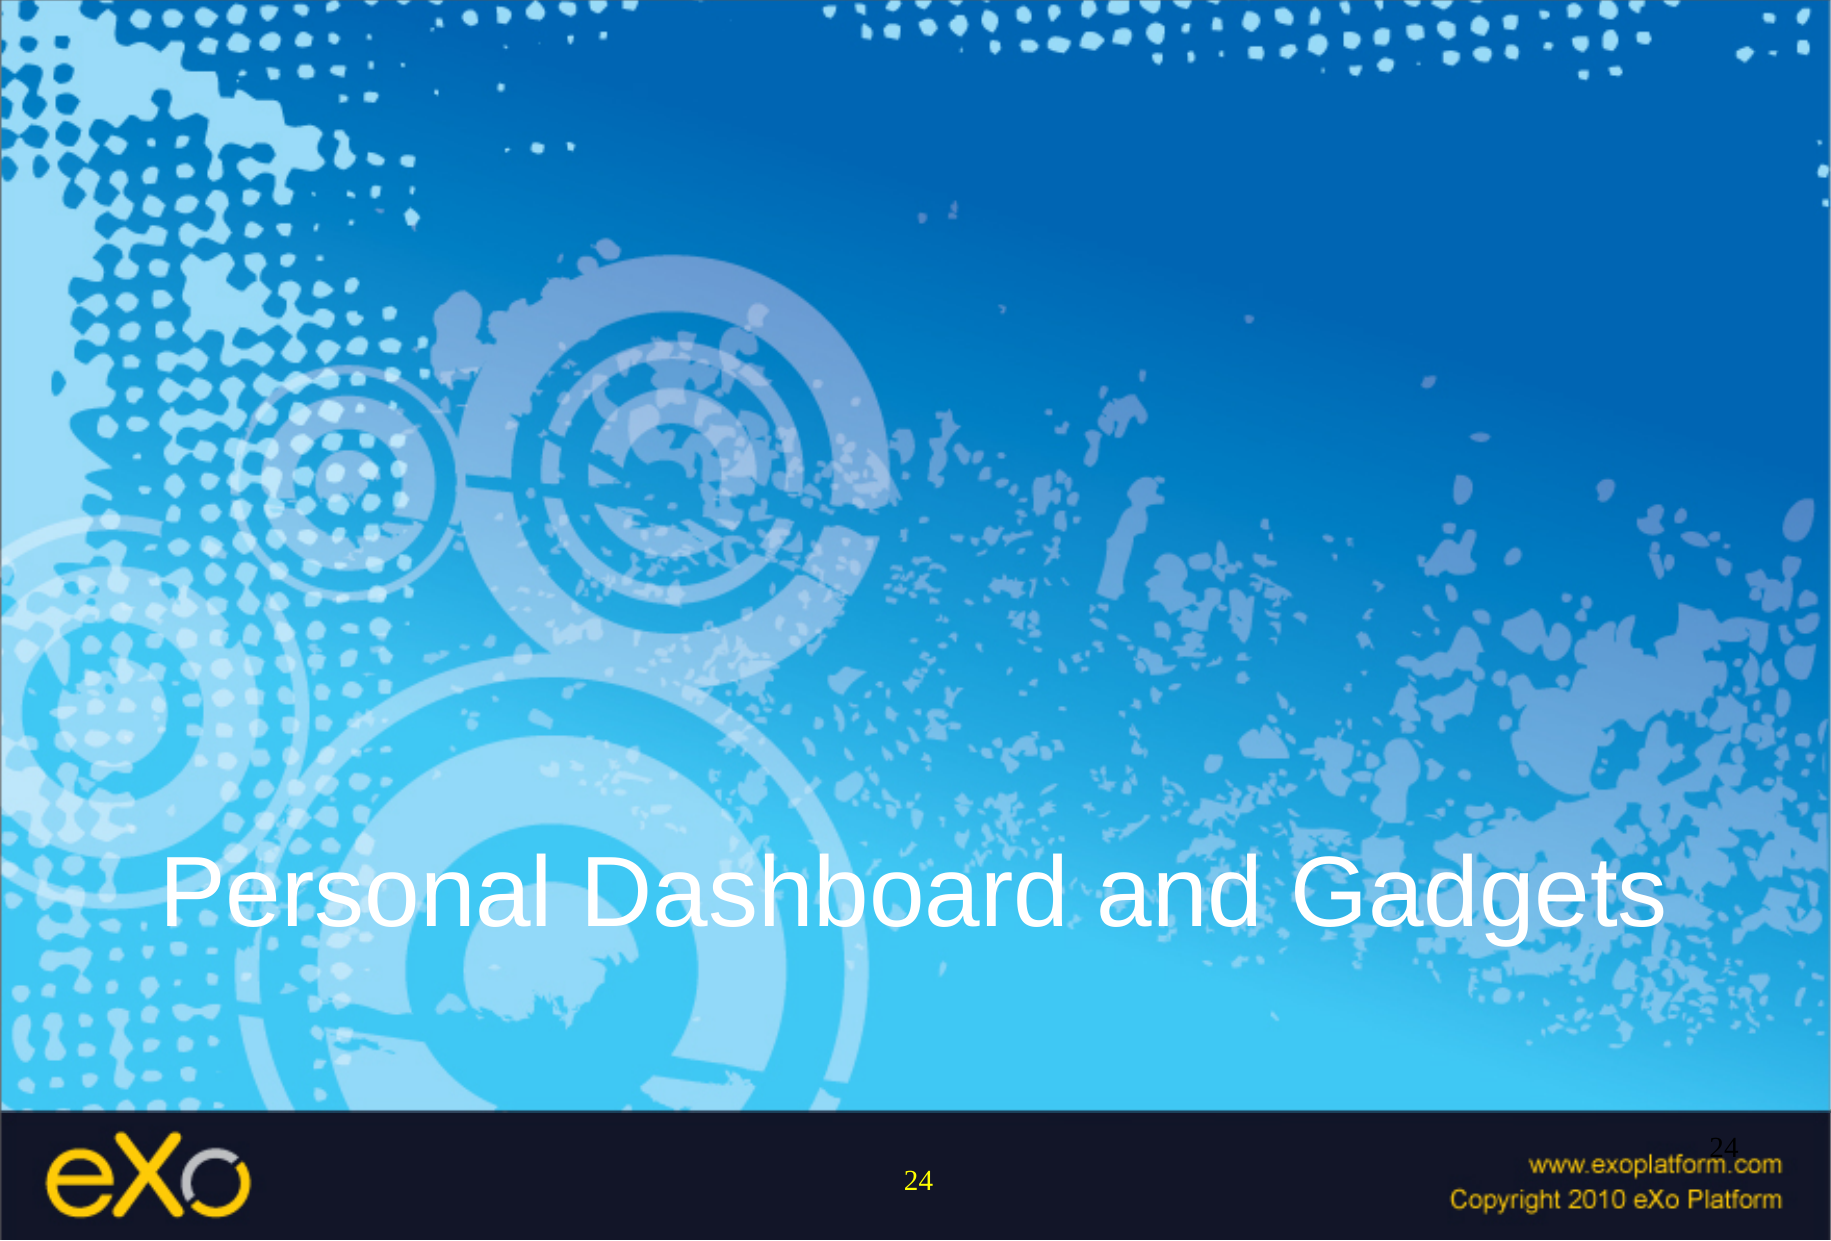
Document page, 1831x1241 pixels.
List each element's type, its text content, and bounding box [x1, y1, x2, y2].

text_box 24 [1312, 1129, 1739, 1215]
text_box Personal Dashboard and Gadgets [90, 769, 1738, 1015]
picture [0, 0, 1831, 1240]
